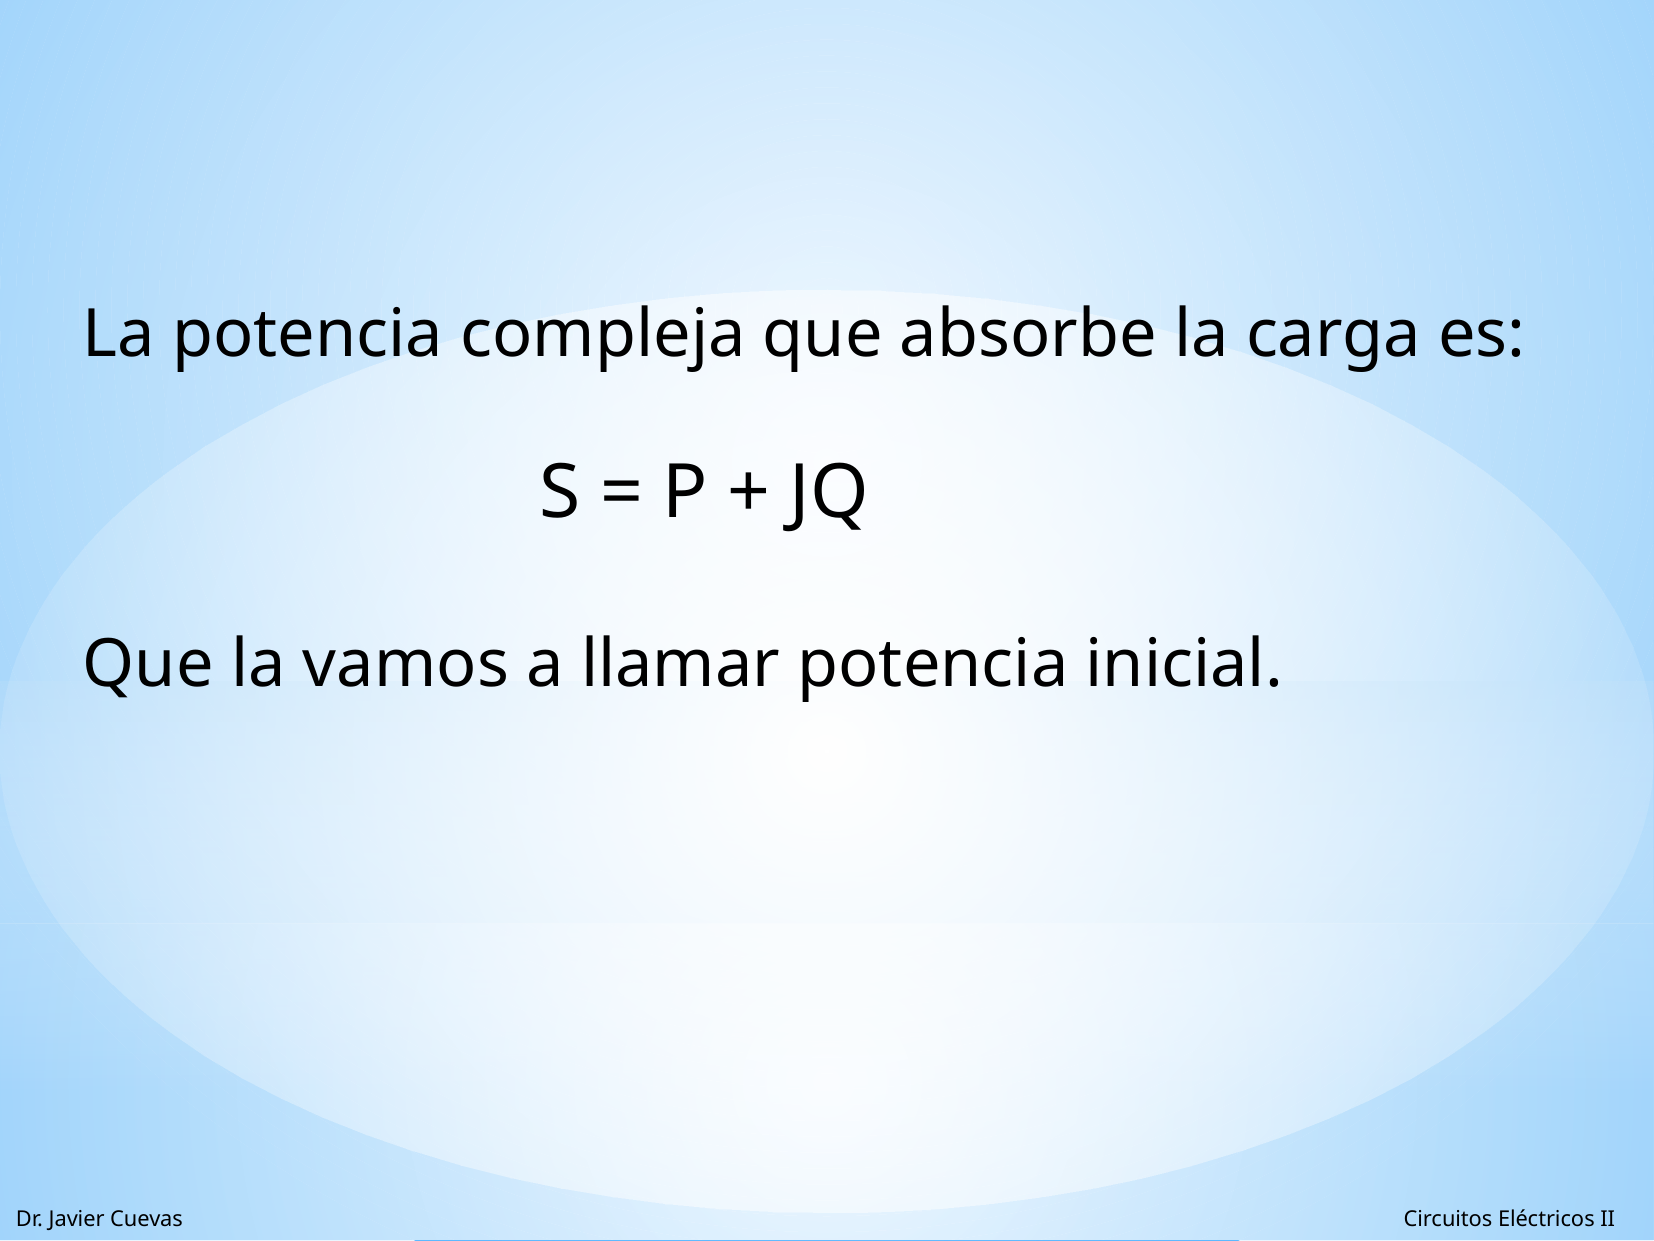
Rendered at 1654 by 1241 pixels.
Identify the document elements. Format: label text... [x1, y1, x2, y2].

text_box [82, 49, 1571, 257]
text_box Dr. Javier Cuevas [1, 1197, 199, 1239]
text_box S = P + JQ [524, 434, 1050, 540]
text_box La potencia compleja que absorbe la carga es: Que la vamos a llamar potencia inicial. [82, 290, 1538, 1010]
text_box Circuitos Eléctricos II [1389, 1197, 1630, 1239]
